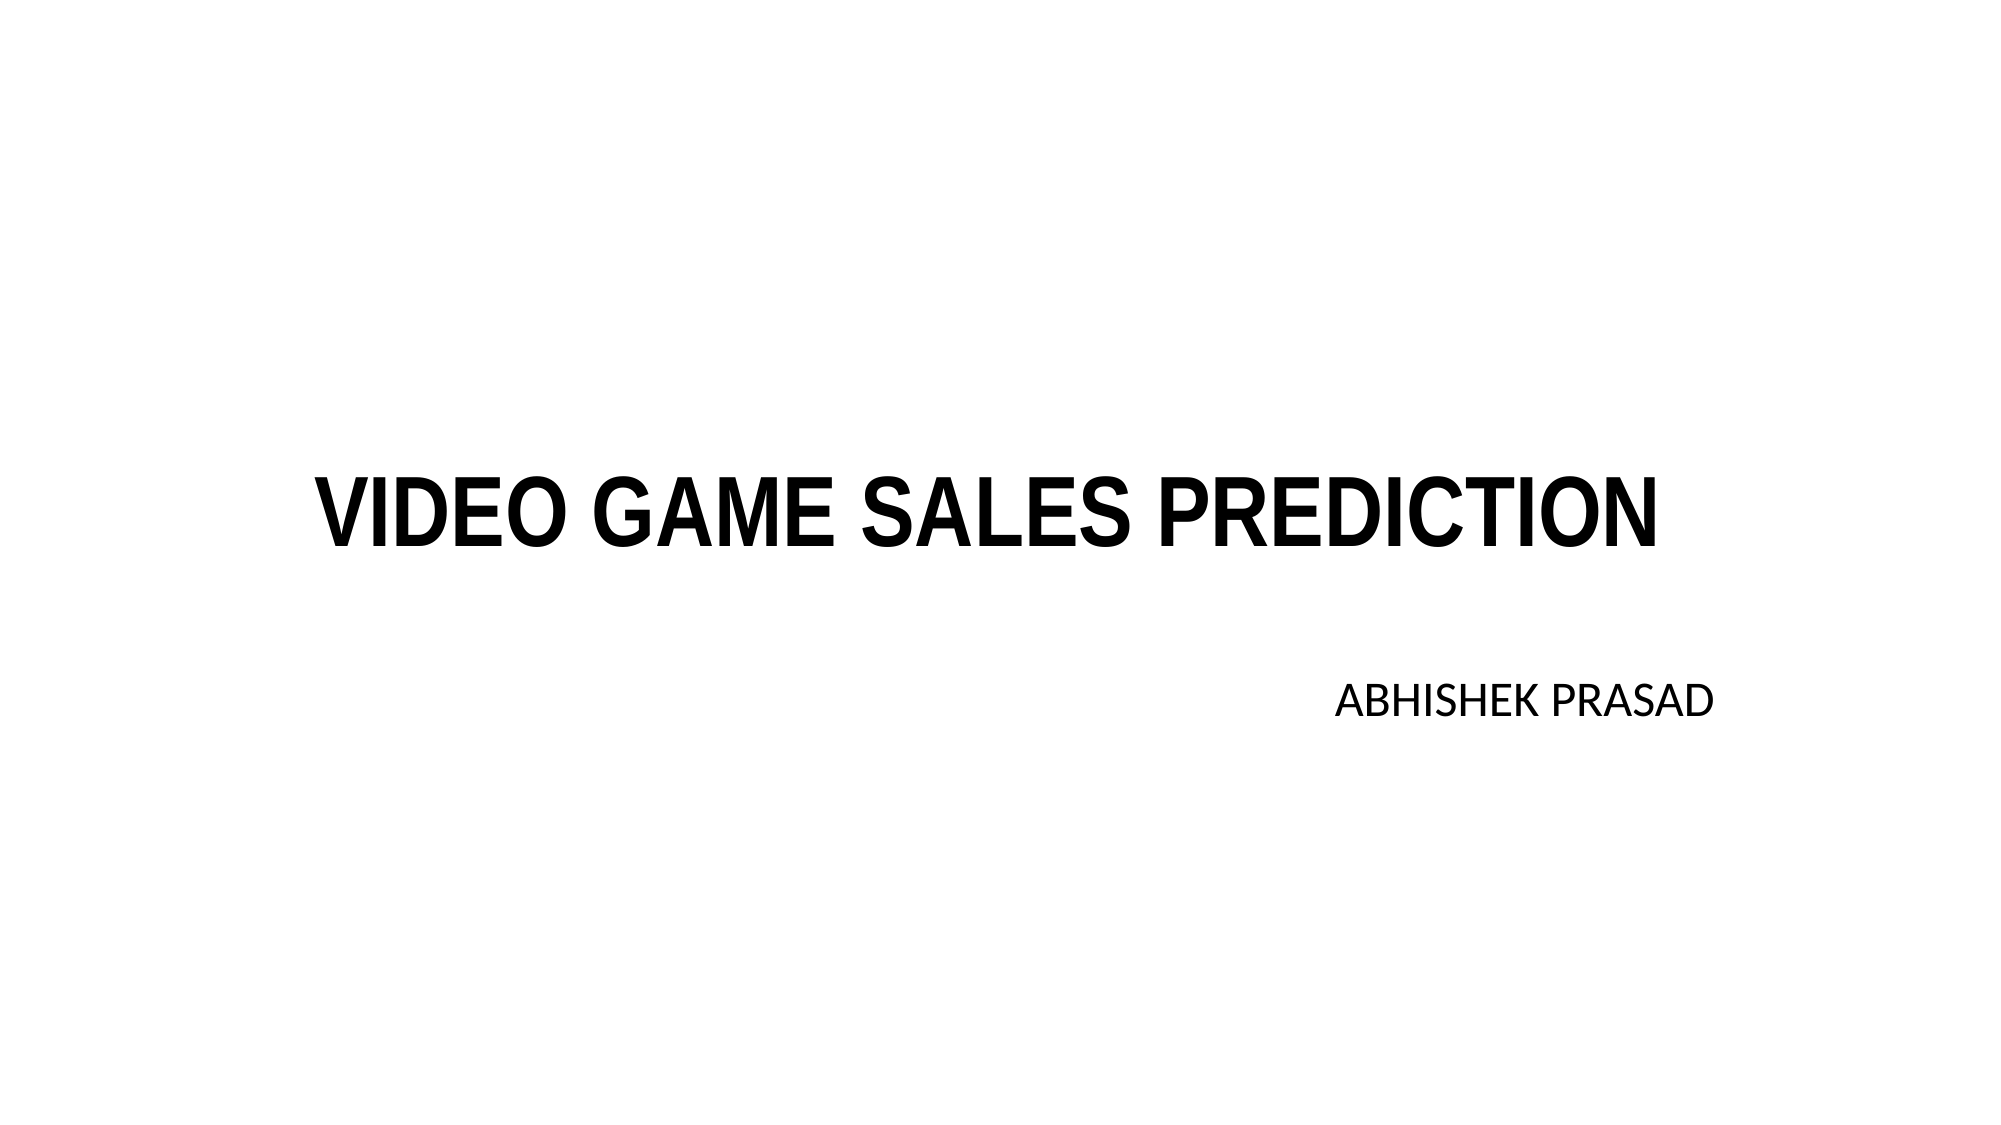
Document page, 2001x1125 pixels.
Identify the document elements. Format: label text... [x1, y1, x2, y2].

title VIDEO GAME SALES PREDICTION [249, 184, 1750, 576]
subtitle ABHISHEK PRASAD [249, 590, 1750, 863]
